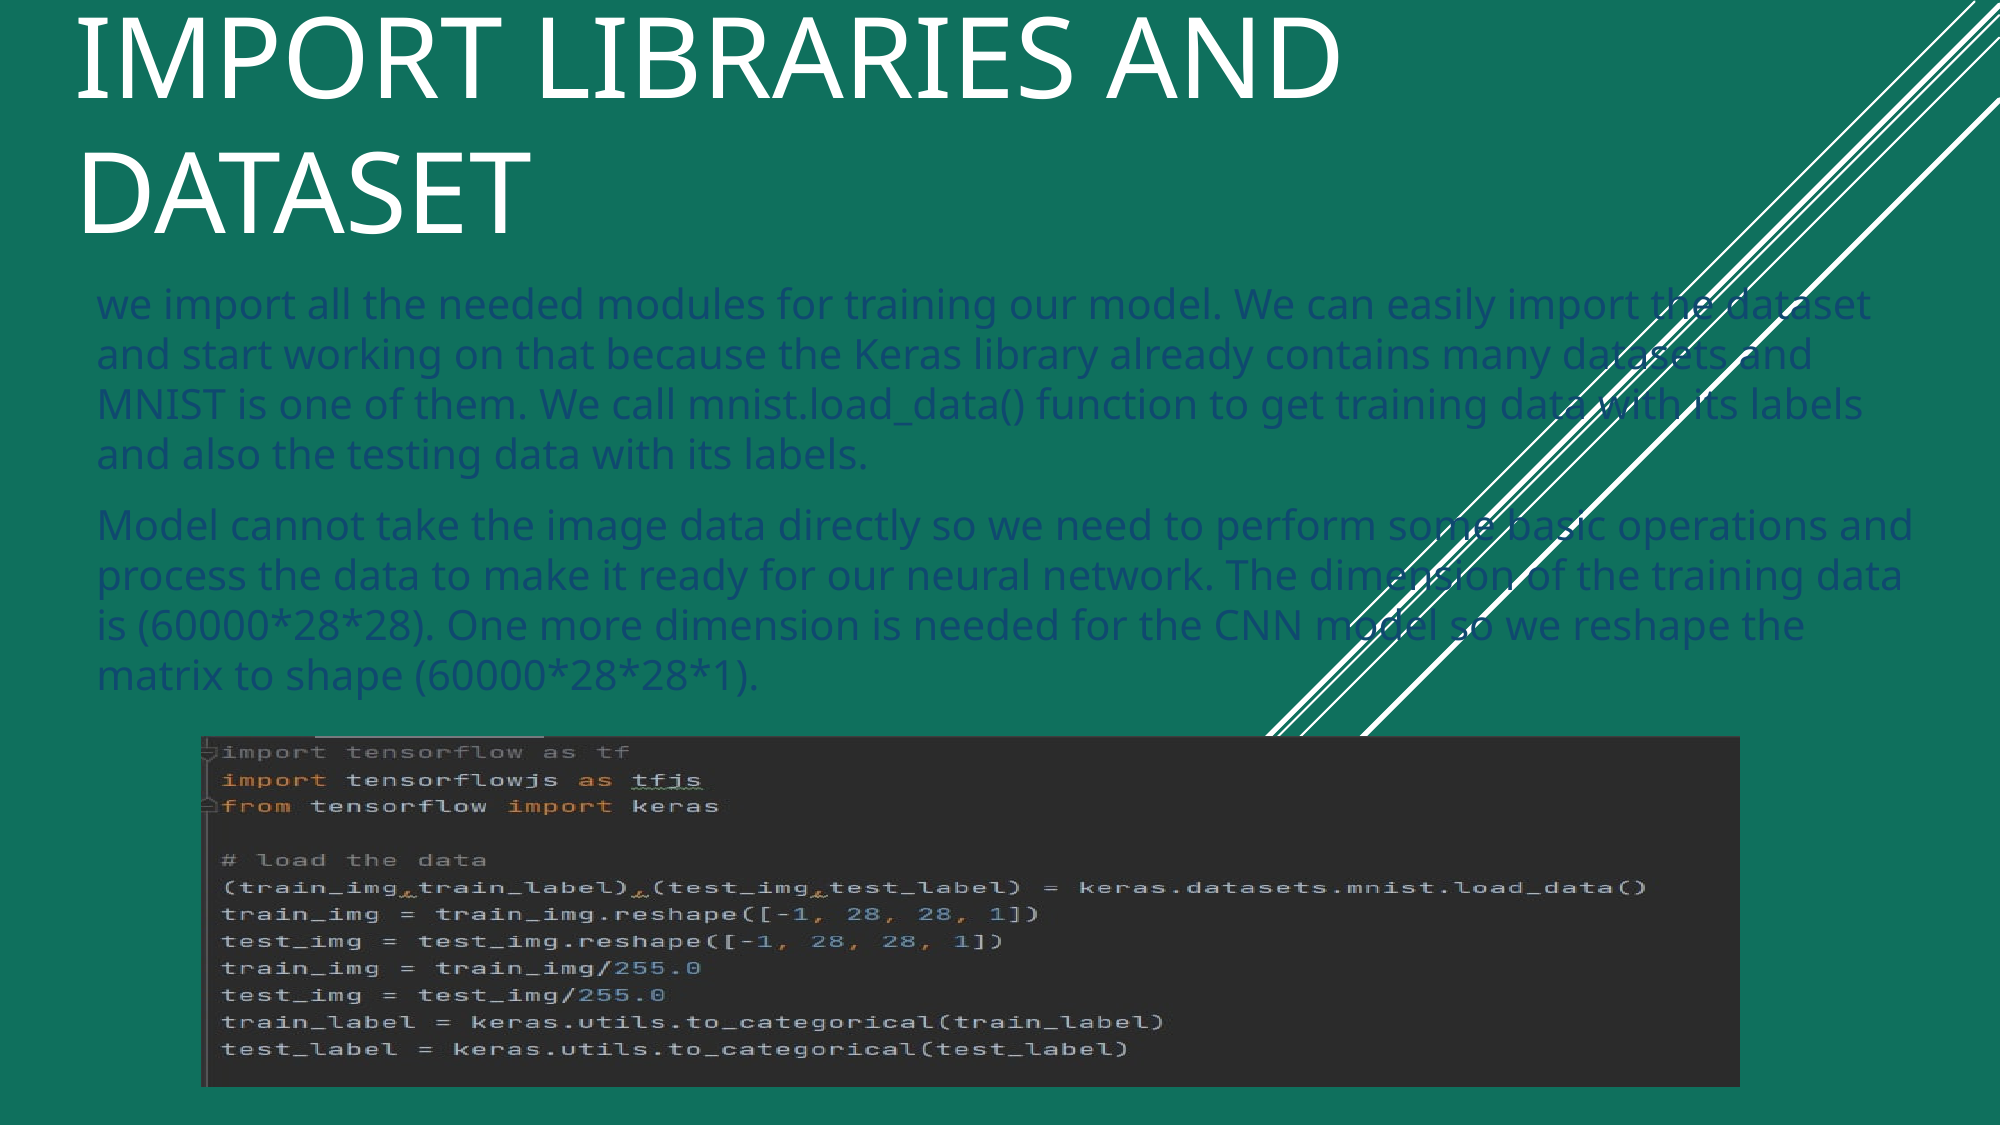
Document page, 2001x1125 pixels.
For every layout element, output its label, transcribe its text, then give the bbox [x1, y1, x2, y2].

picture [201, 736, 1740, 1087]
subtitle we import all the needed modules for training our model. We can easily import the dataset and start working on that because the Keras library already contains many datasets and MNIST is one of them. We call mnist.load_data() function to get training data with its labels and also the testing data with its labels. Model cannot take the image data directly so we need to perform some basic operations and process the data to make it ready for our neural network. The dimension of the training data is (60000*28*28). One more dimension is needed for the CNN model so we reshape the matrix to shape (60000*28*28*1). [81, 269, 1950, 1053]
title IMPORT LIBRARIES AND DATASET [59, 0, 1650, 264]
